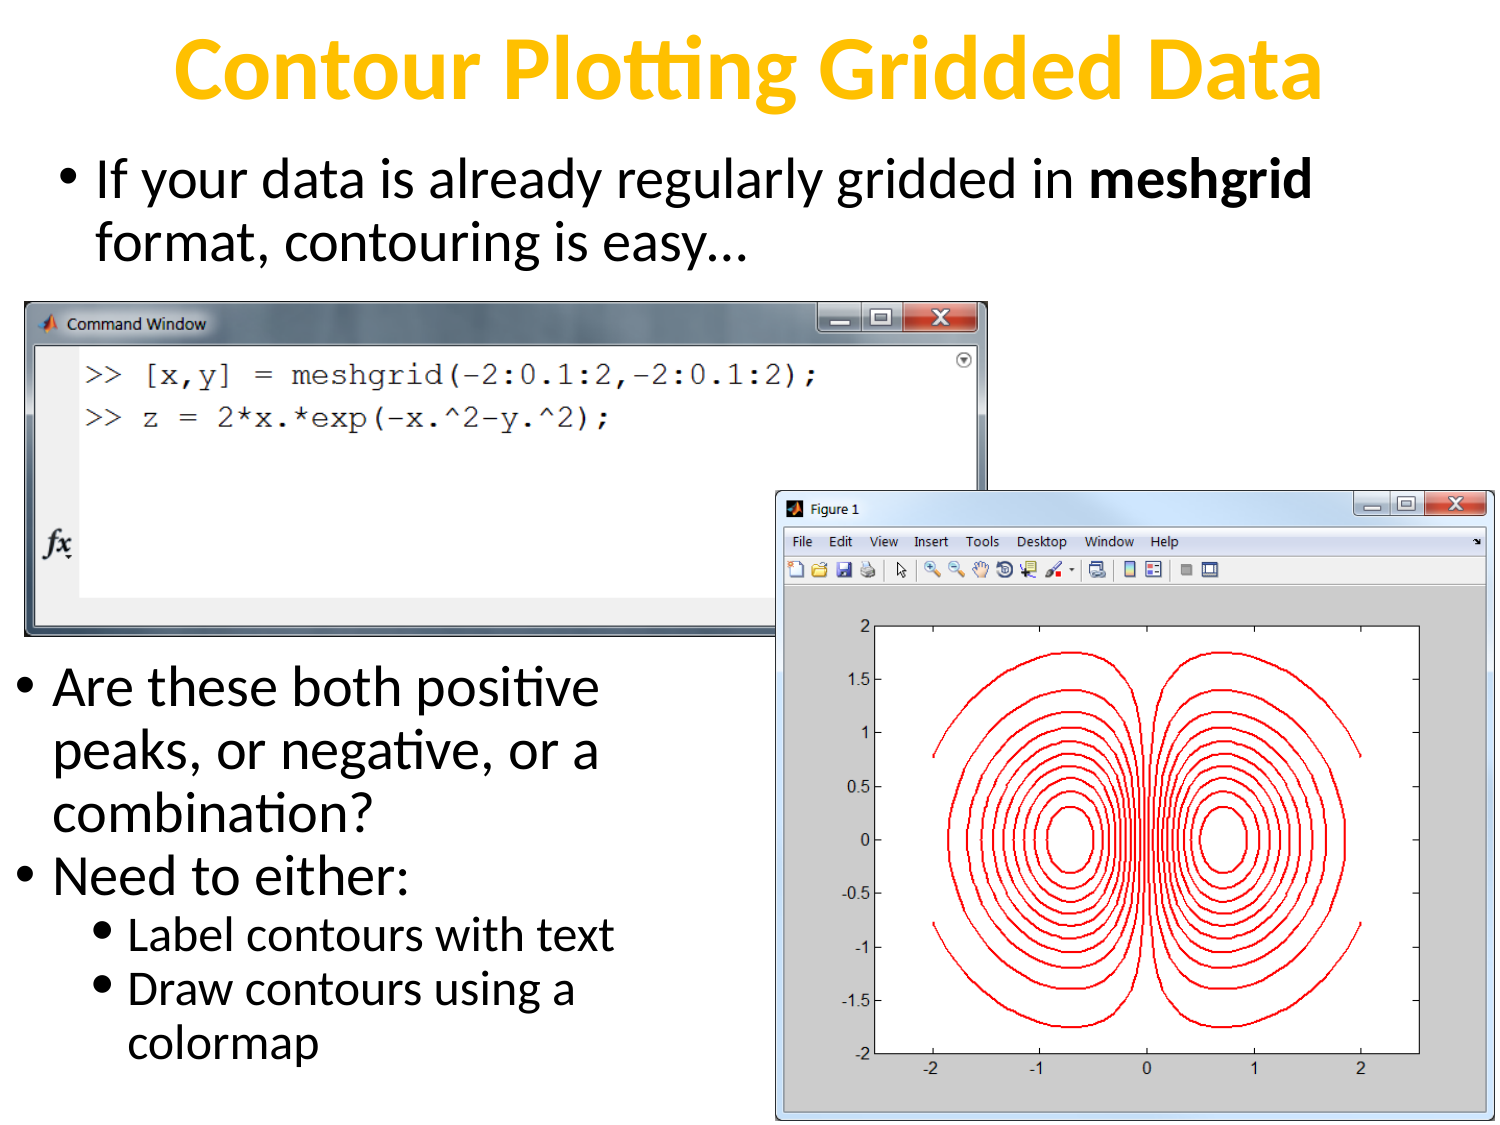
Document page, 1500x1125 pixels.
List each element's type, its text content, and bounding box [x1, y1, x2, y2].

text_box If your data is already regularly gridded in meshgrid format, contouring is easy… [43, 140, 1482, 289]
text_box Are these both positive peaks, or negative, or a combination? Need to either: Label contours with text Draw contours using a colormap [0, 649, 770, 1122]
picture [24, 301, 1496, 1122]
text_box Contour Plotting Gridded Data [0, 0, 1500, 141]
